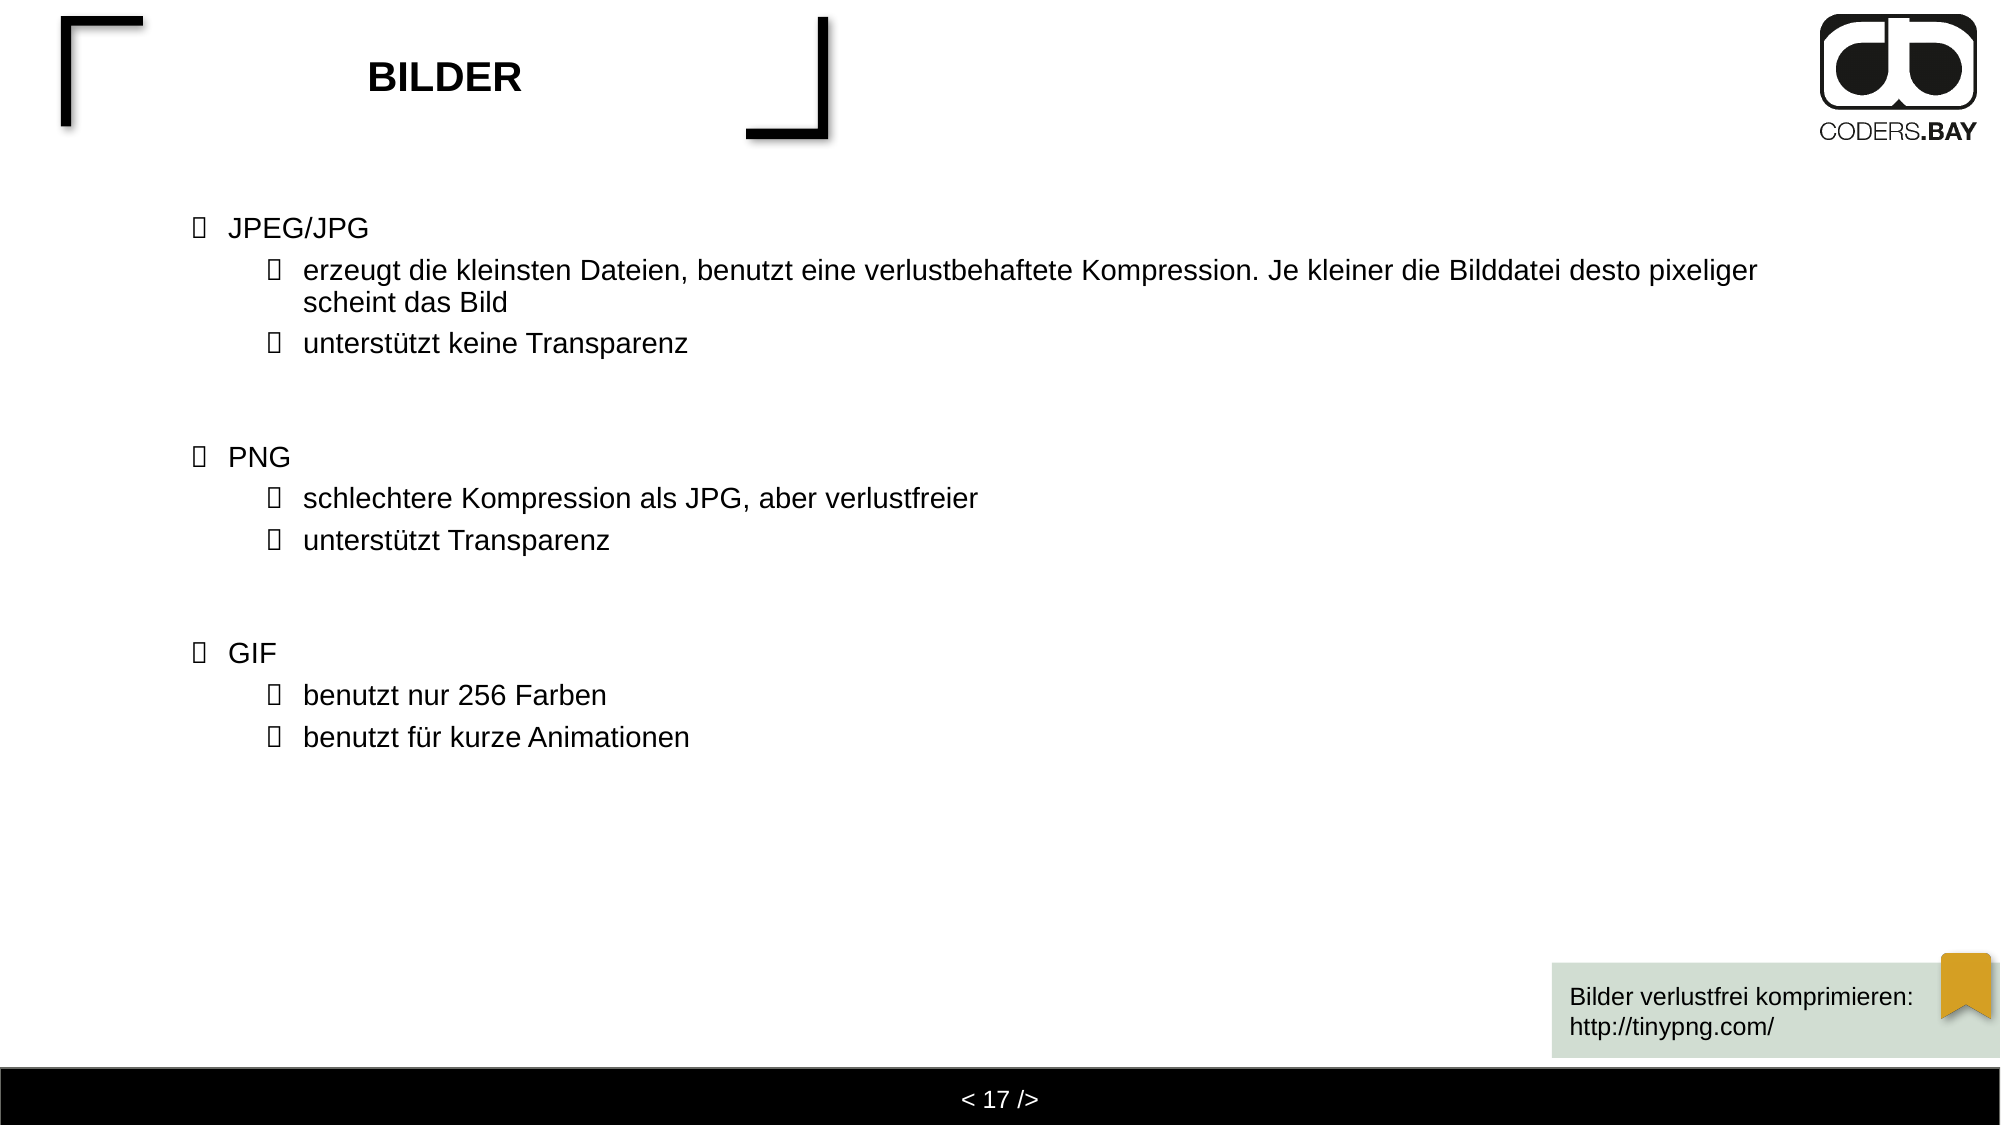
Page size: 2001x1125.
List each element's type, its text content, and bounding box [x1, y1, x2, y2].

title Bilder [78, 33, 812, 124]
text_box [1551, 953, 2000, 1060]
picture [1820, 14, 1977, 140]
list JPEG/JPG erzeugt die kleinsten Dateien, benutzt eine verlustbehaftete Kompression. Je kleiner die Bilddatei desto pixeliger scheint das Bild unterstützt keine Transparenz PNG schlechtere Kompression als JPG, aber verlustfreier unterstützt Transparenz GIF benutzt nur 256 Farben benutzt für kurze Animationen [175, 206, 1822, 447]
